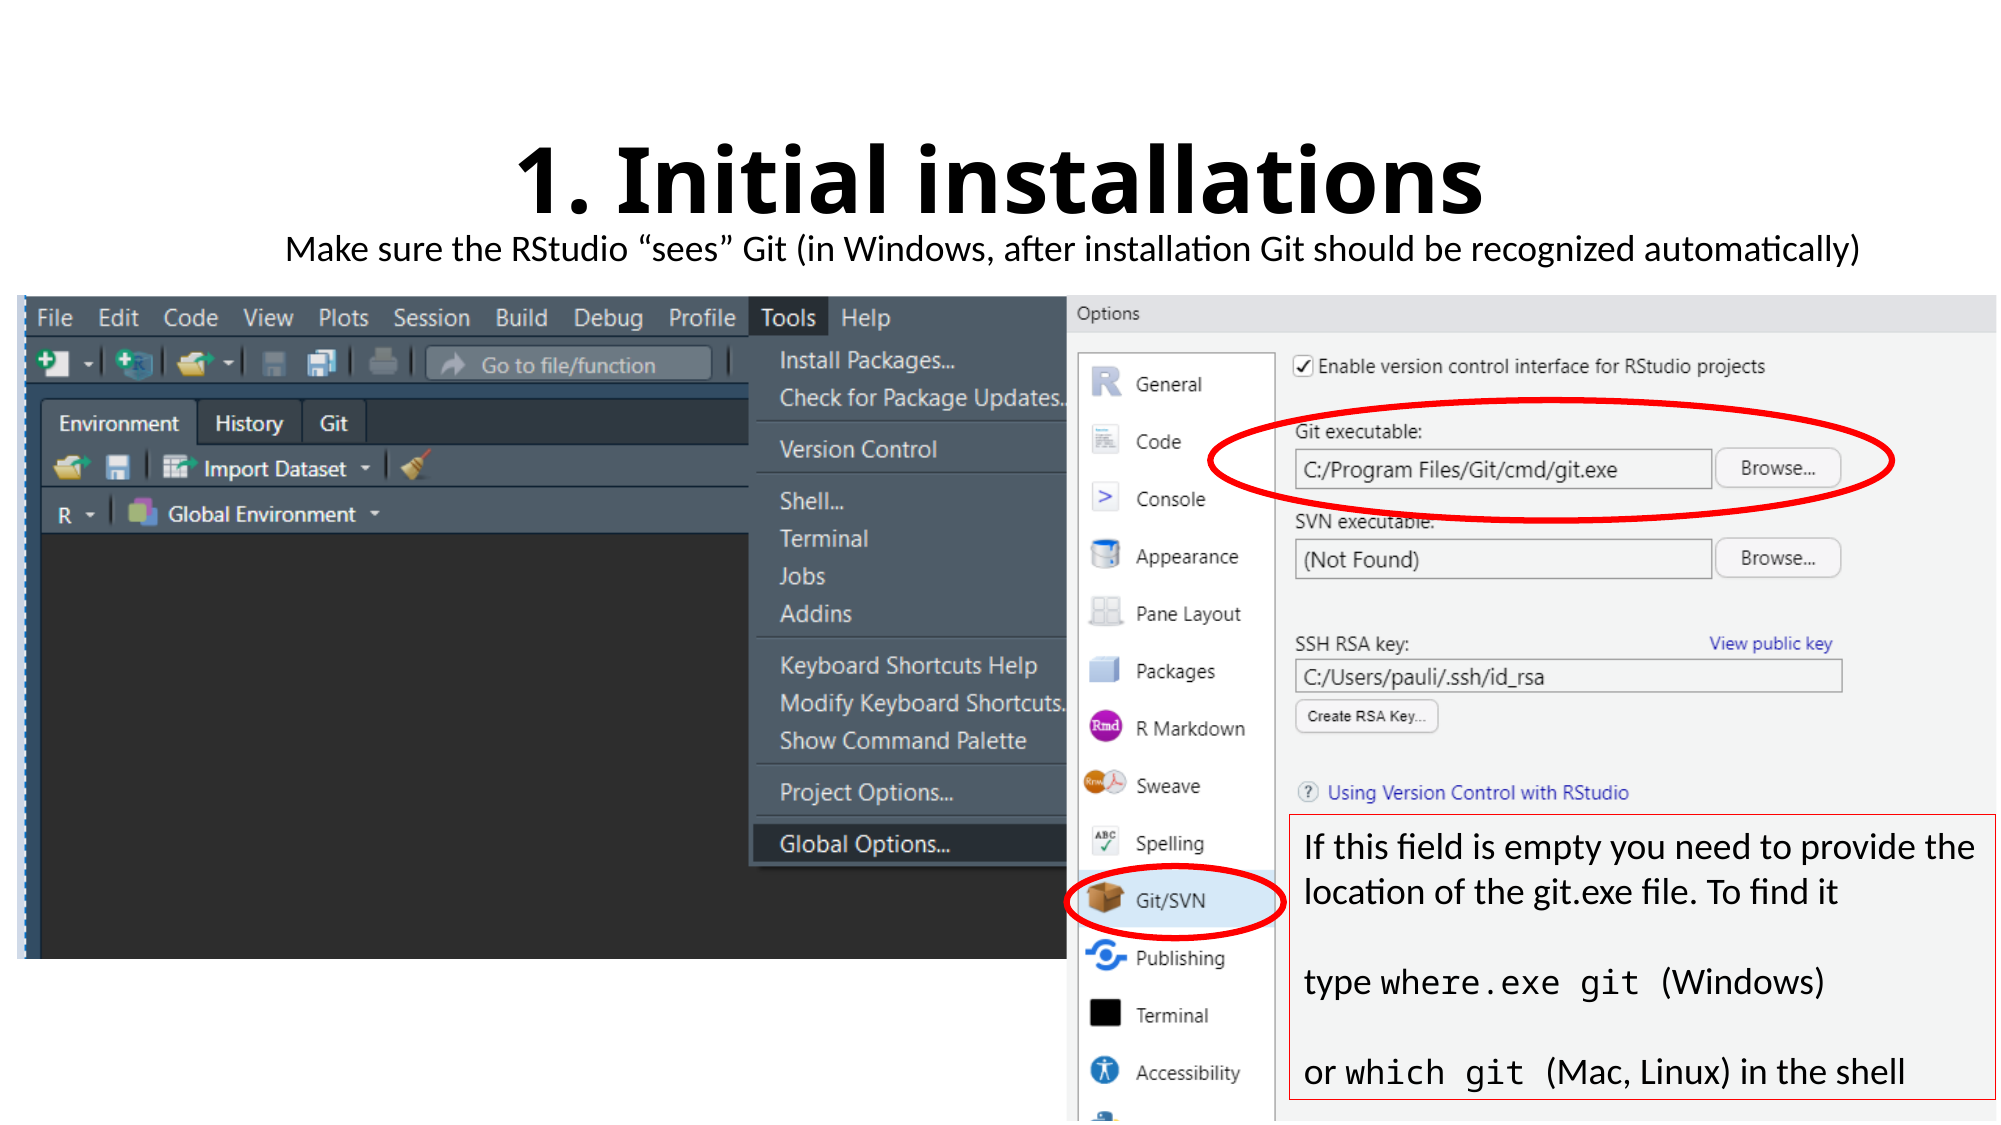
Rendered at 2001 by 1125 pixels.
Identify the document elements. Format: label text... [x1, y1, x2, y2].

text_box Make sure the RStudio “sees” Git (in Windows, after installation Git should be recognized automatically) [270, 216, 1878, 295]
title 1. Initial installations [137, 59, 1863, 278]
picture [17, 295, 1997, 1121]
